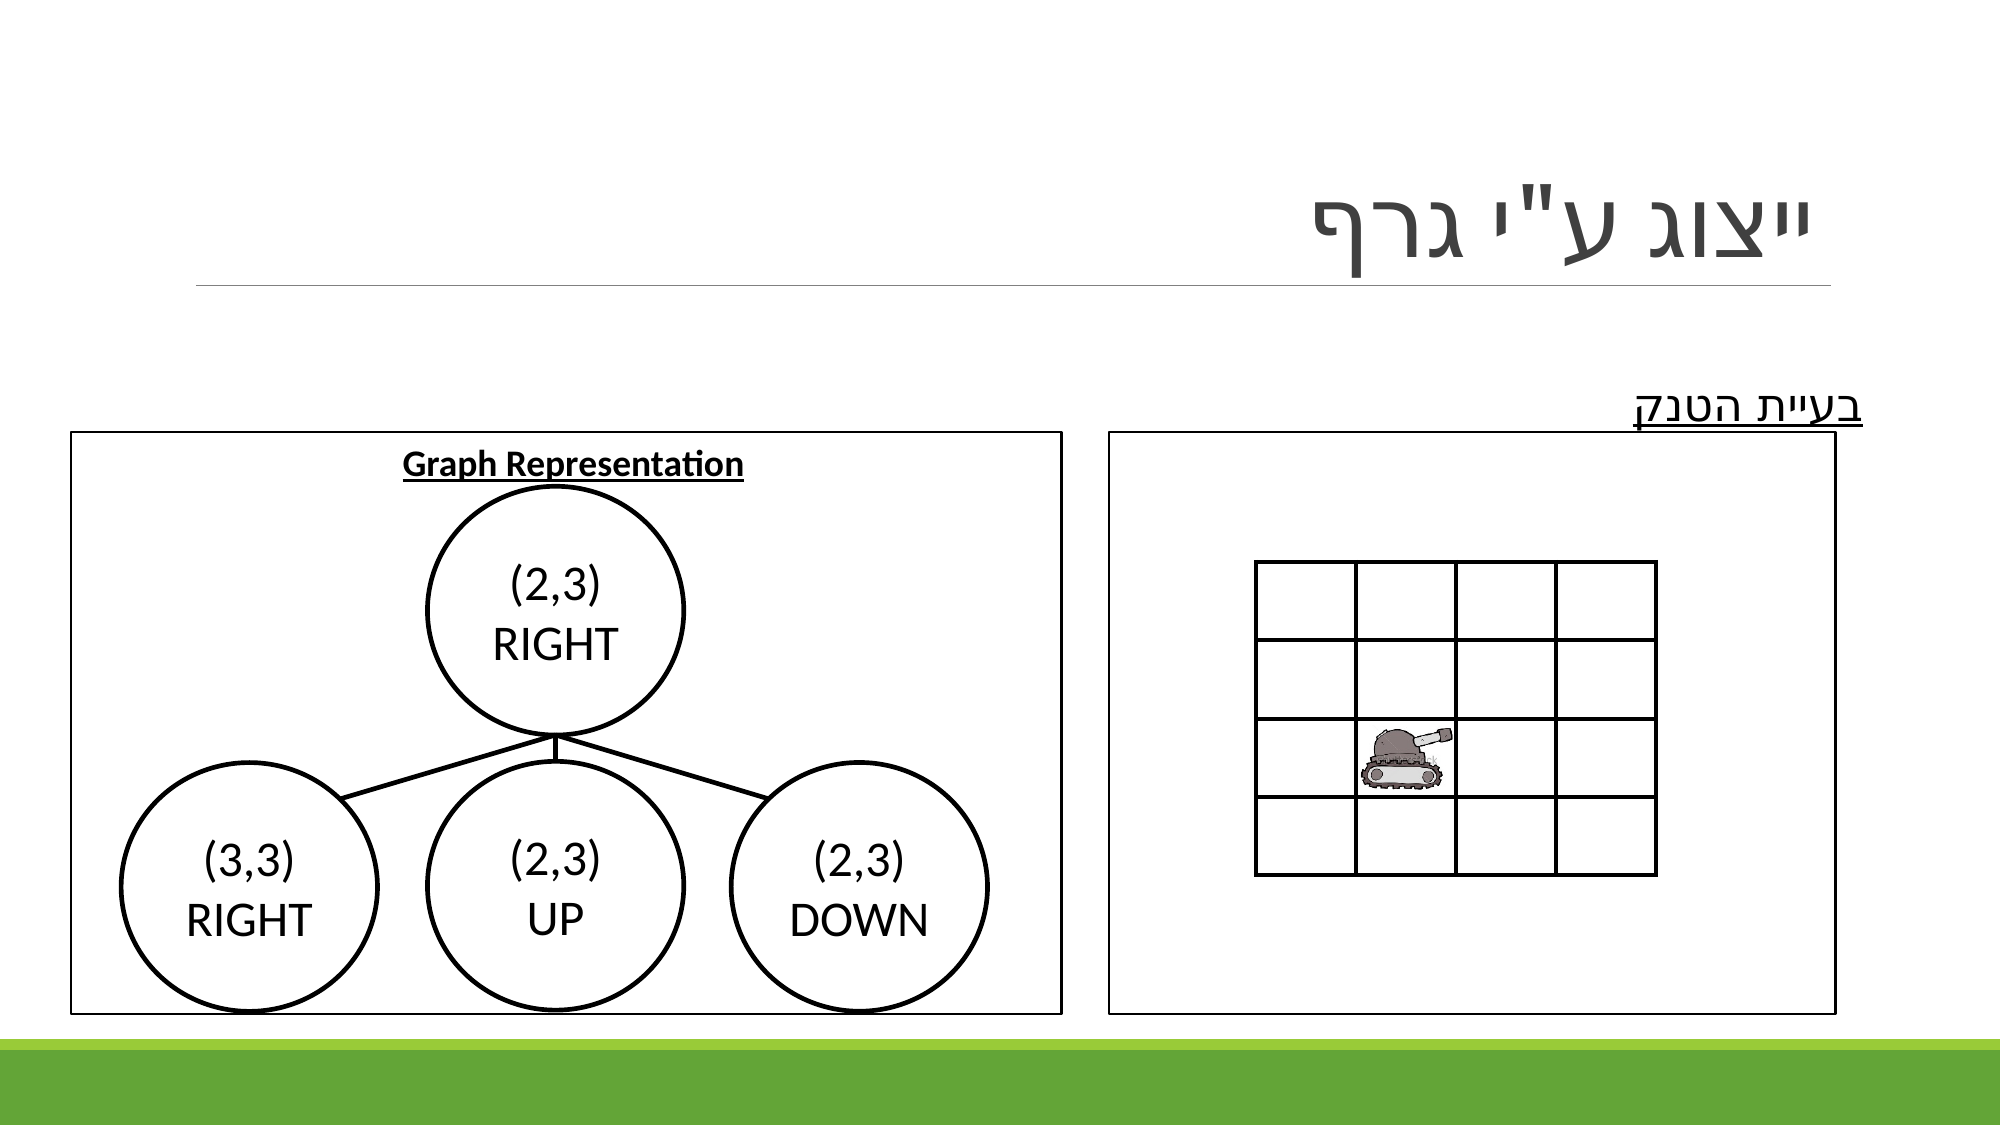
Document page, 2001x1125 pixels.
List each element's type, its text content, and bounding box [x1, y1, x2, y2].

text_box (3,3) RIGHT [119, 761, 379, 1013]
table_cell [1458, 642, 1554, 717]
text_box Graph Representation [387, 431, 760, 492]
table_cell [1558, 642, 1654, 717]
table_cell [1258, 799, 1354, 873]
text_box בעיית הטנק [40, 319, 1879, 439]
table_cell [1458, 721, 1554, 795]
text_box (2,3) DOWN [729, 761, 989, 1013]
table_cell [1258, 642, 1354, 717]
table_cell [1258, 721, 1354, 795]
text_box [70, 431, 1063, 1015]
table_cell [1358, 799, 1454, 873]
table_cell [1558, 721, 1654, 795]
picture [1359, 725, 1454, 791]
table_cell [1358, 642, 1454, 717]
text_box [339, 734, 553, 800]
table_header [1458, 564, 1554, 638]
text_box [1108, 431, 1837, 1015]
text_box (2,3) RIGHT [426, 484, 686, 731]
text_box (2,3) UP [426, 808, 686, 1012]
table_cell [1558, 799, 1654, 873]
table_header [1358, 564, 1454, 638]
title ייצוג ע"י גרף [180, 47, 1830, 285]
table_header [1558, 564, 1654, 638]
table_header [1258, 564, 1354, 638]
table_cell [1358, 721, 1454, 727]
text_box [555, 734, 770, 800]
table_cell [1458, 799, 1554, 873]
